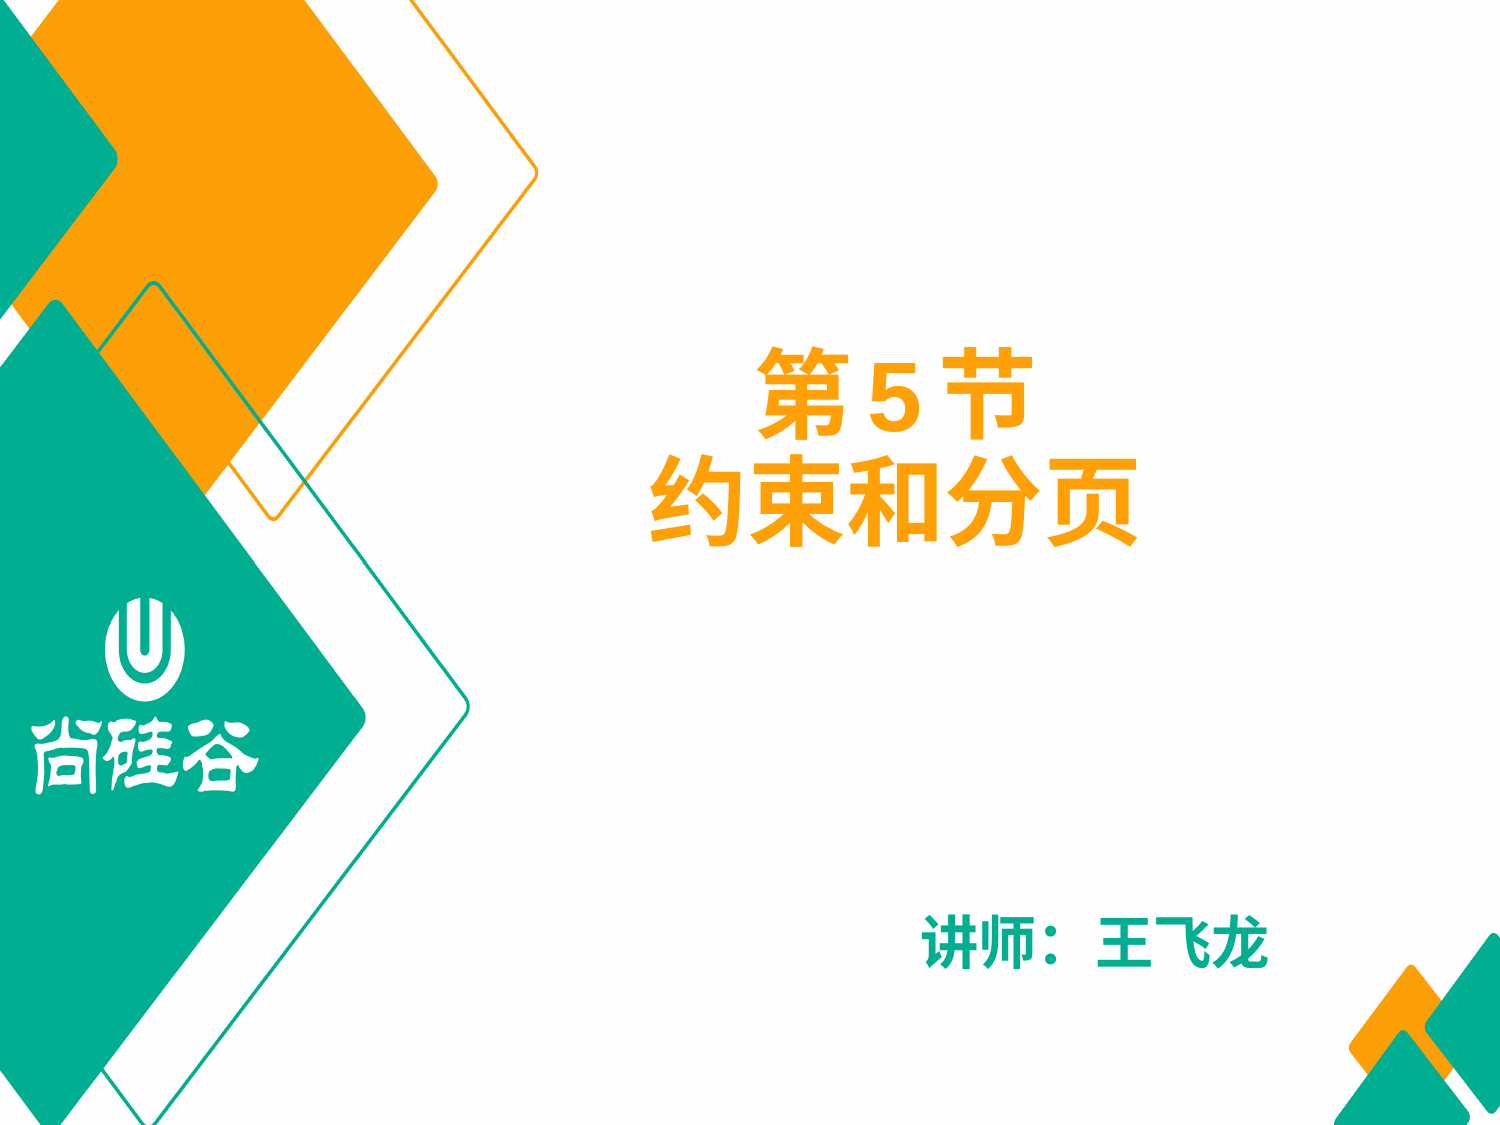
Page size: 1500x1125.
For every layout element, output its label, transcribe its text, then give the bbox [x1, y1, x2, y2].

title 第5节 约束和分页 [360, 338, 1431, 646]
text_box 讲师：王飞龙 [120, 898, 1325, 984]
picture [0, 0, 1500, 1125]
